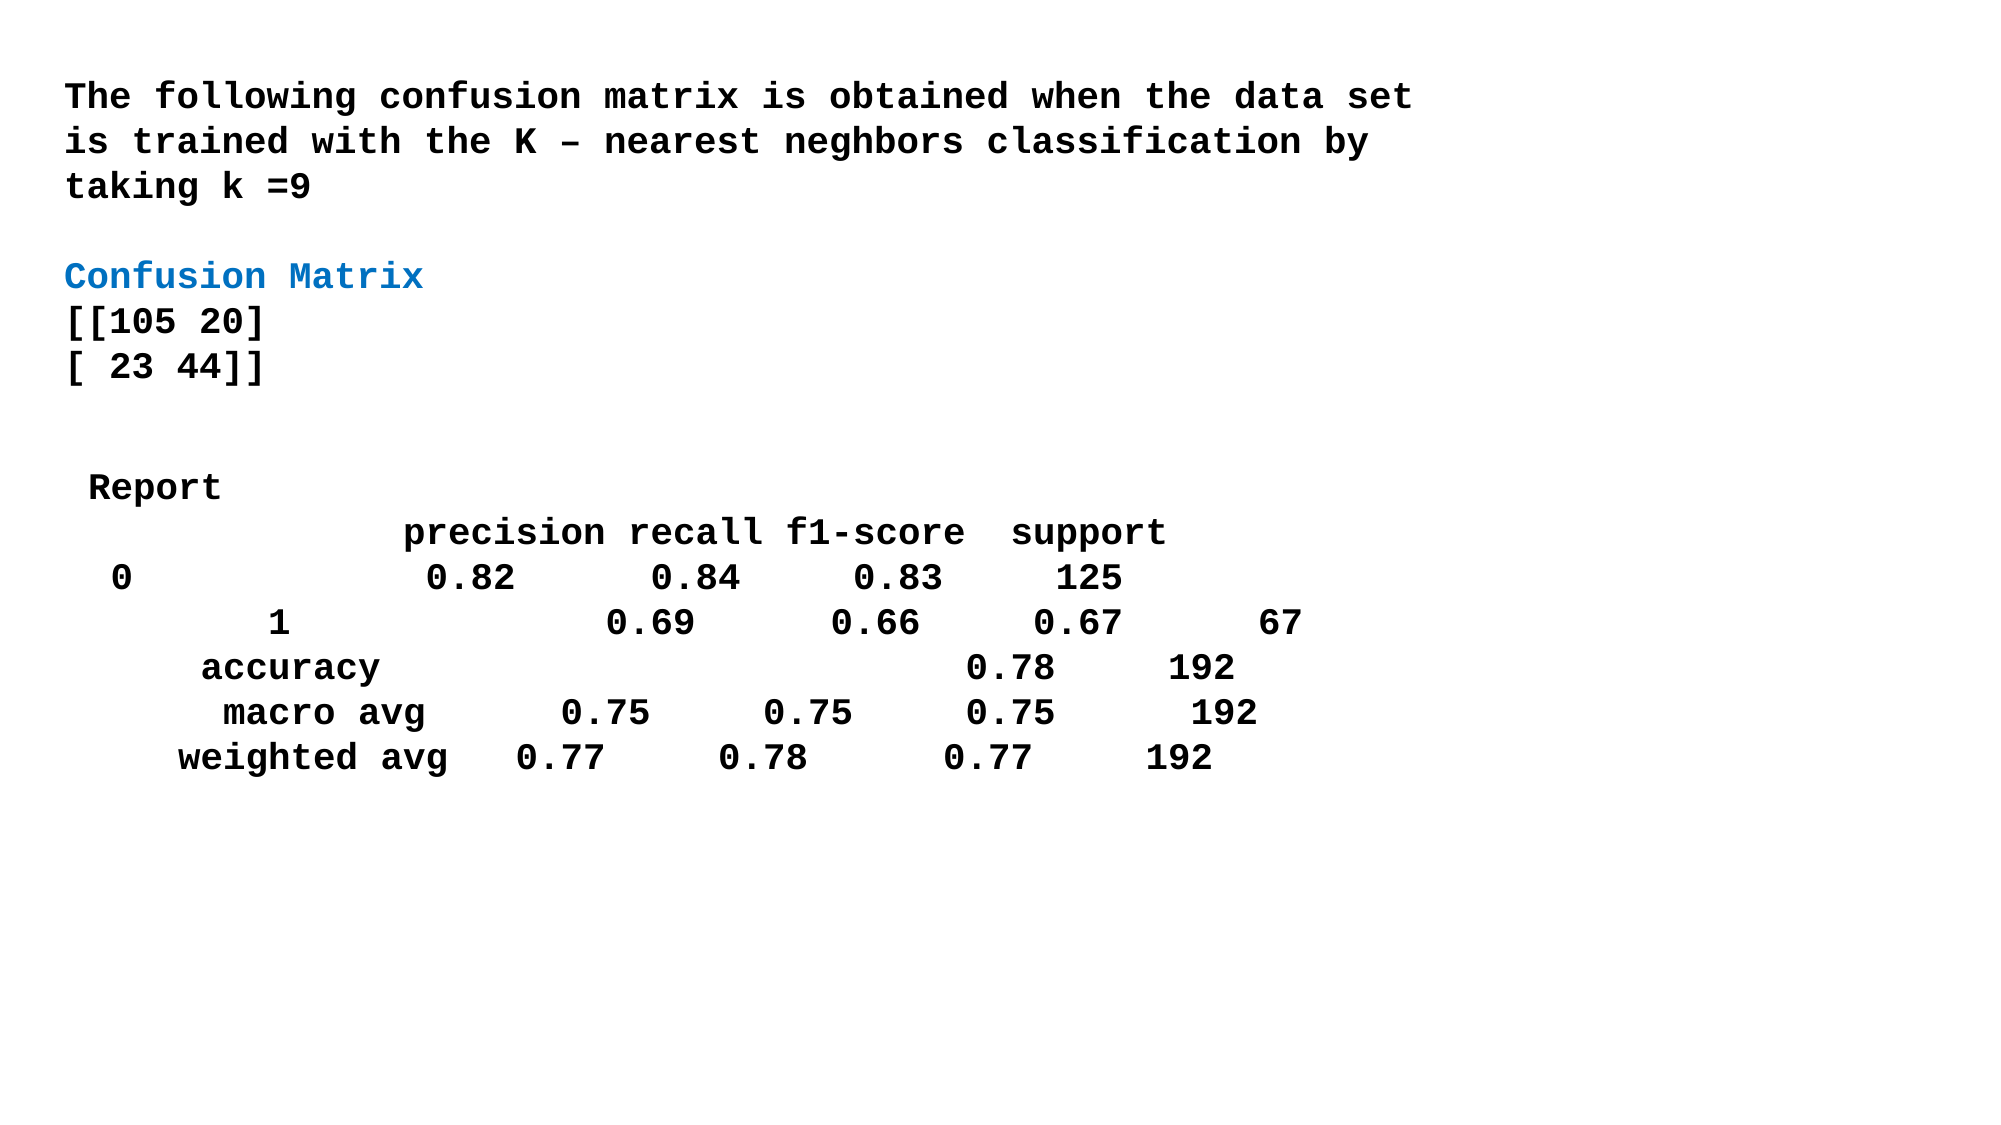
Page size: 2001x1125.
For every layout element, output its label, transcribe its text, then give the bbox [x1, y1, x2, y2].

text_box Report precision recall f1-score support 0 0.82 0.84 0.83 125 1 0.69 0.66 0.67 67 accuracy 0.78 192 macro avg 0.75 0.75 0.75 192 weighted avg 0.77 0.78 0.77 192 [73, 454, 1585, 785]
text_box The following confusion matrix is obtained when the data set is trained with the K – nearest neghbors classification by taking k =9 Confusion Matrix [[105 20] [ 23 44]] [49, 63, 1472, 394]
